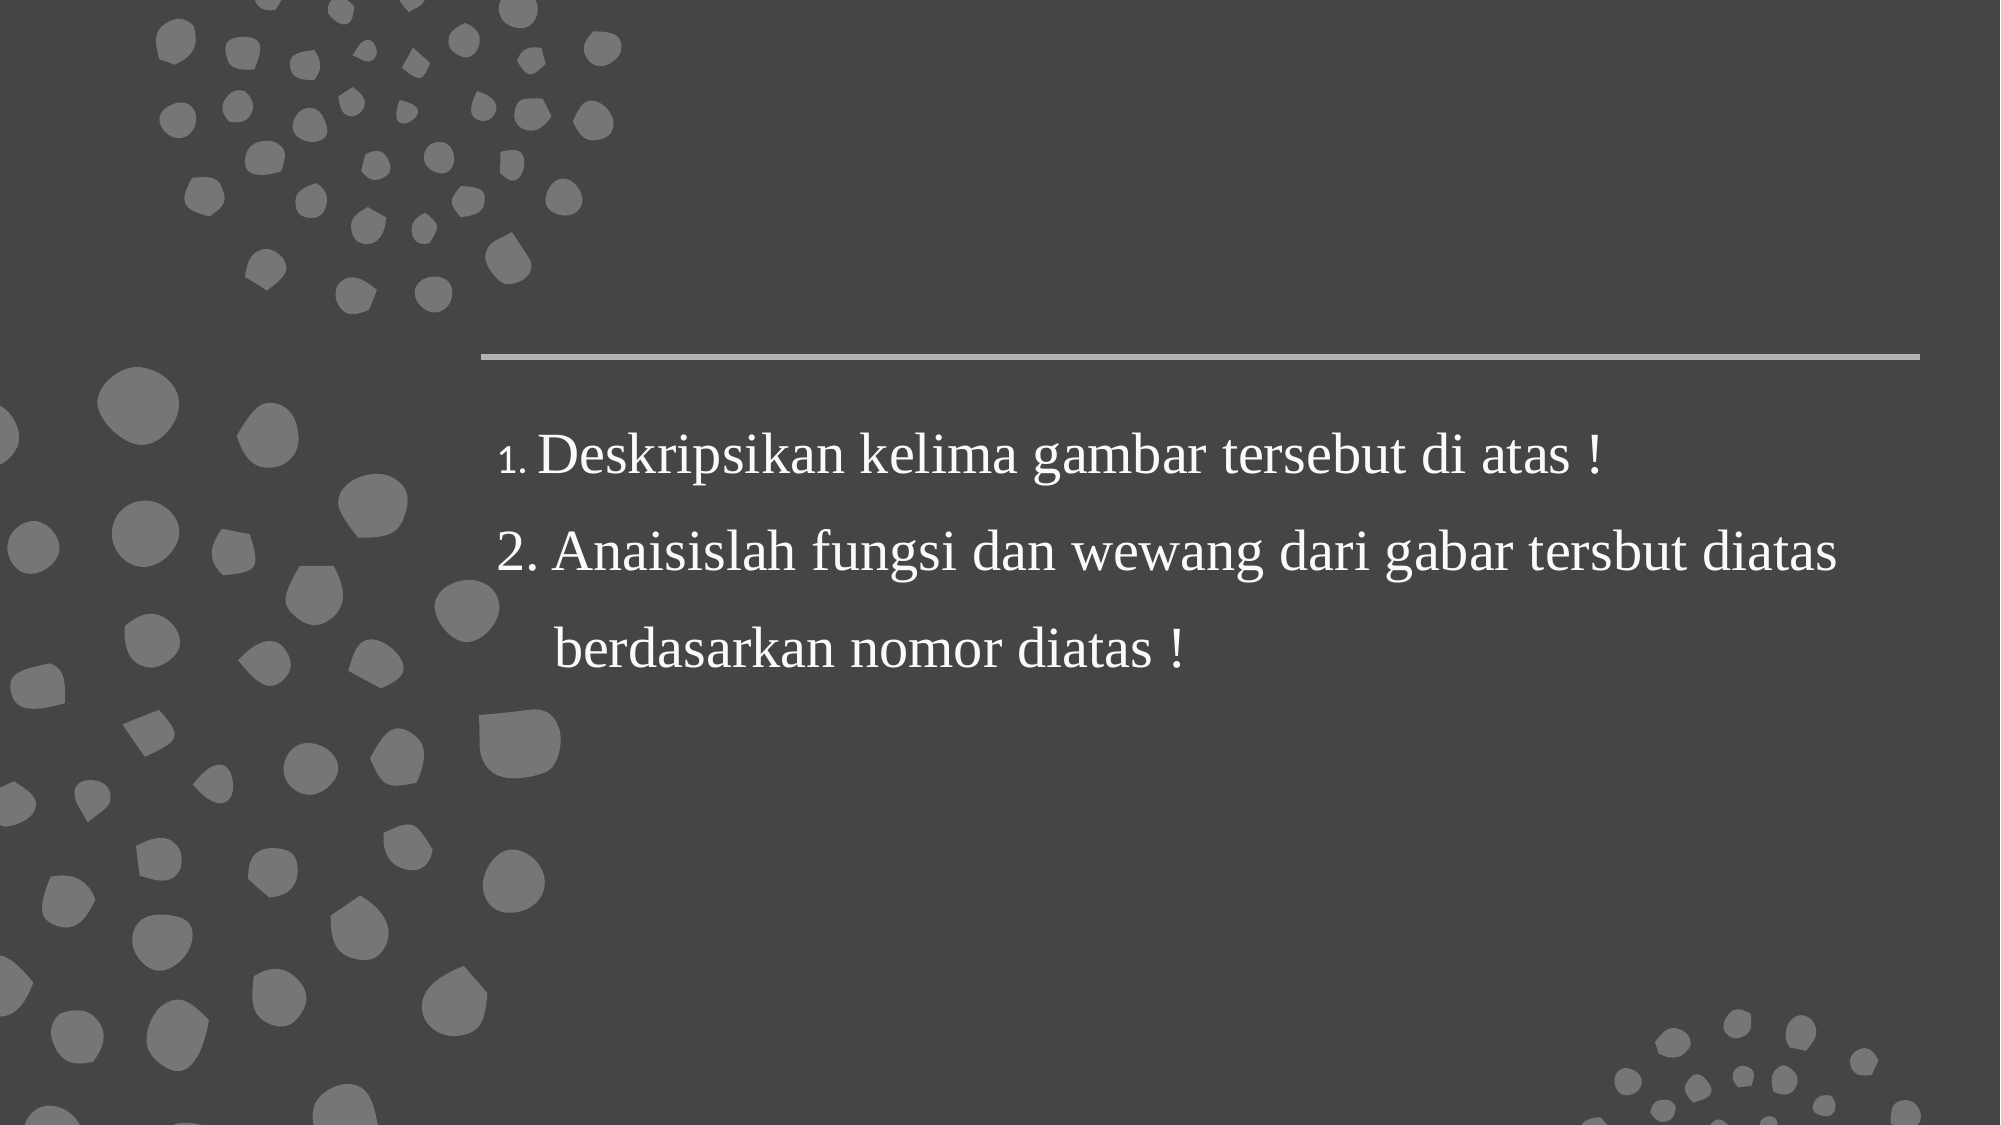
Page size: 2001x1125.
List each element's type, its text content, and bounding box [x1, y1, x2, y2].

list 1. Deskripsikan kelima gambar tersebut di atas ! 2. Anaisislah fungsi dan wewang dari gabar tersbut diatas berdasarkan nomor diatas ! [481, 399, 1920, 999]
